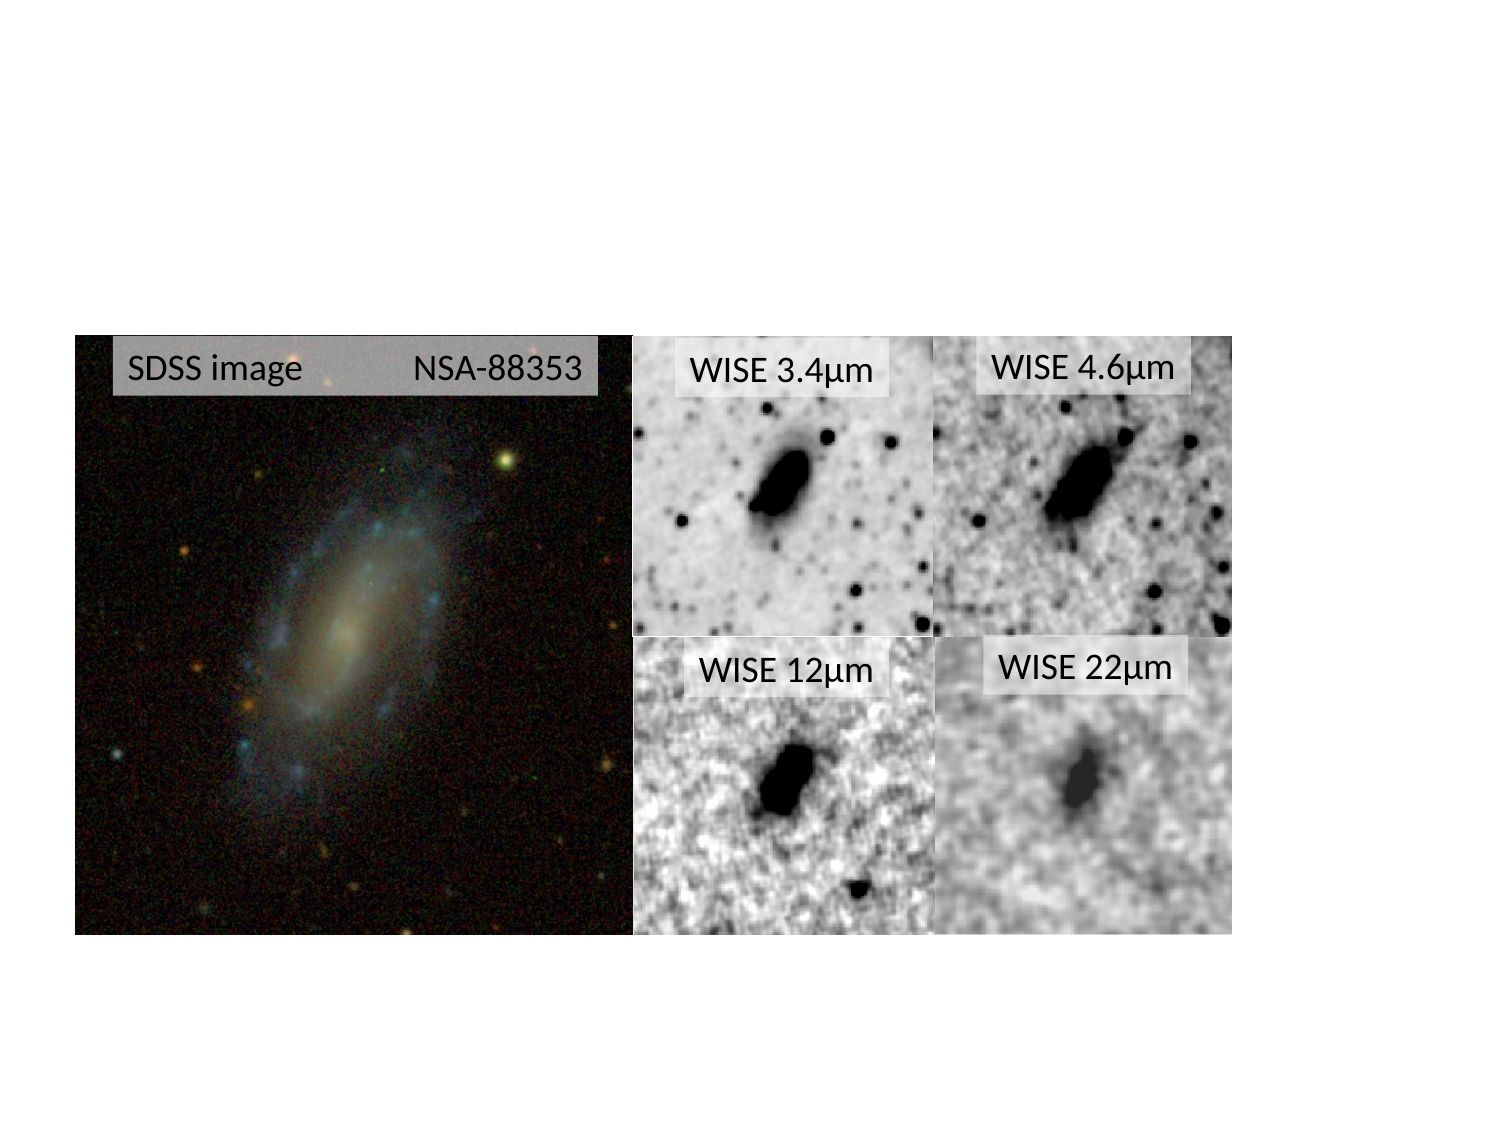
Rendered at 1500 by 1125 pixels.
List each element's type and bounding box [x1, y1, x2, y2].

picture [632, 336, 1232, 936]
text_box [74, 334, 636, 936]
